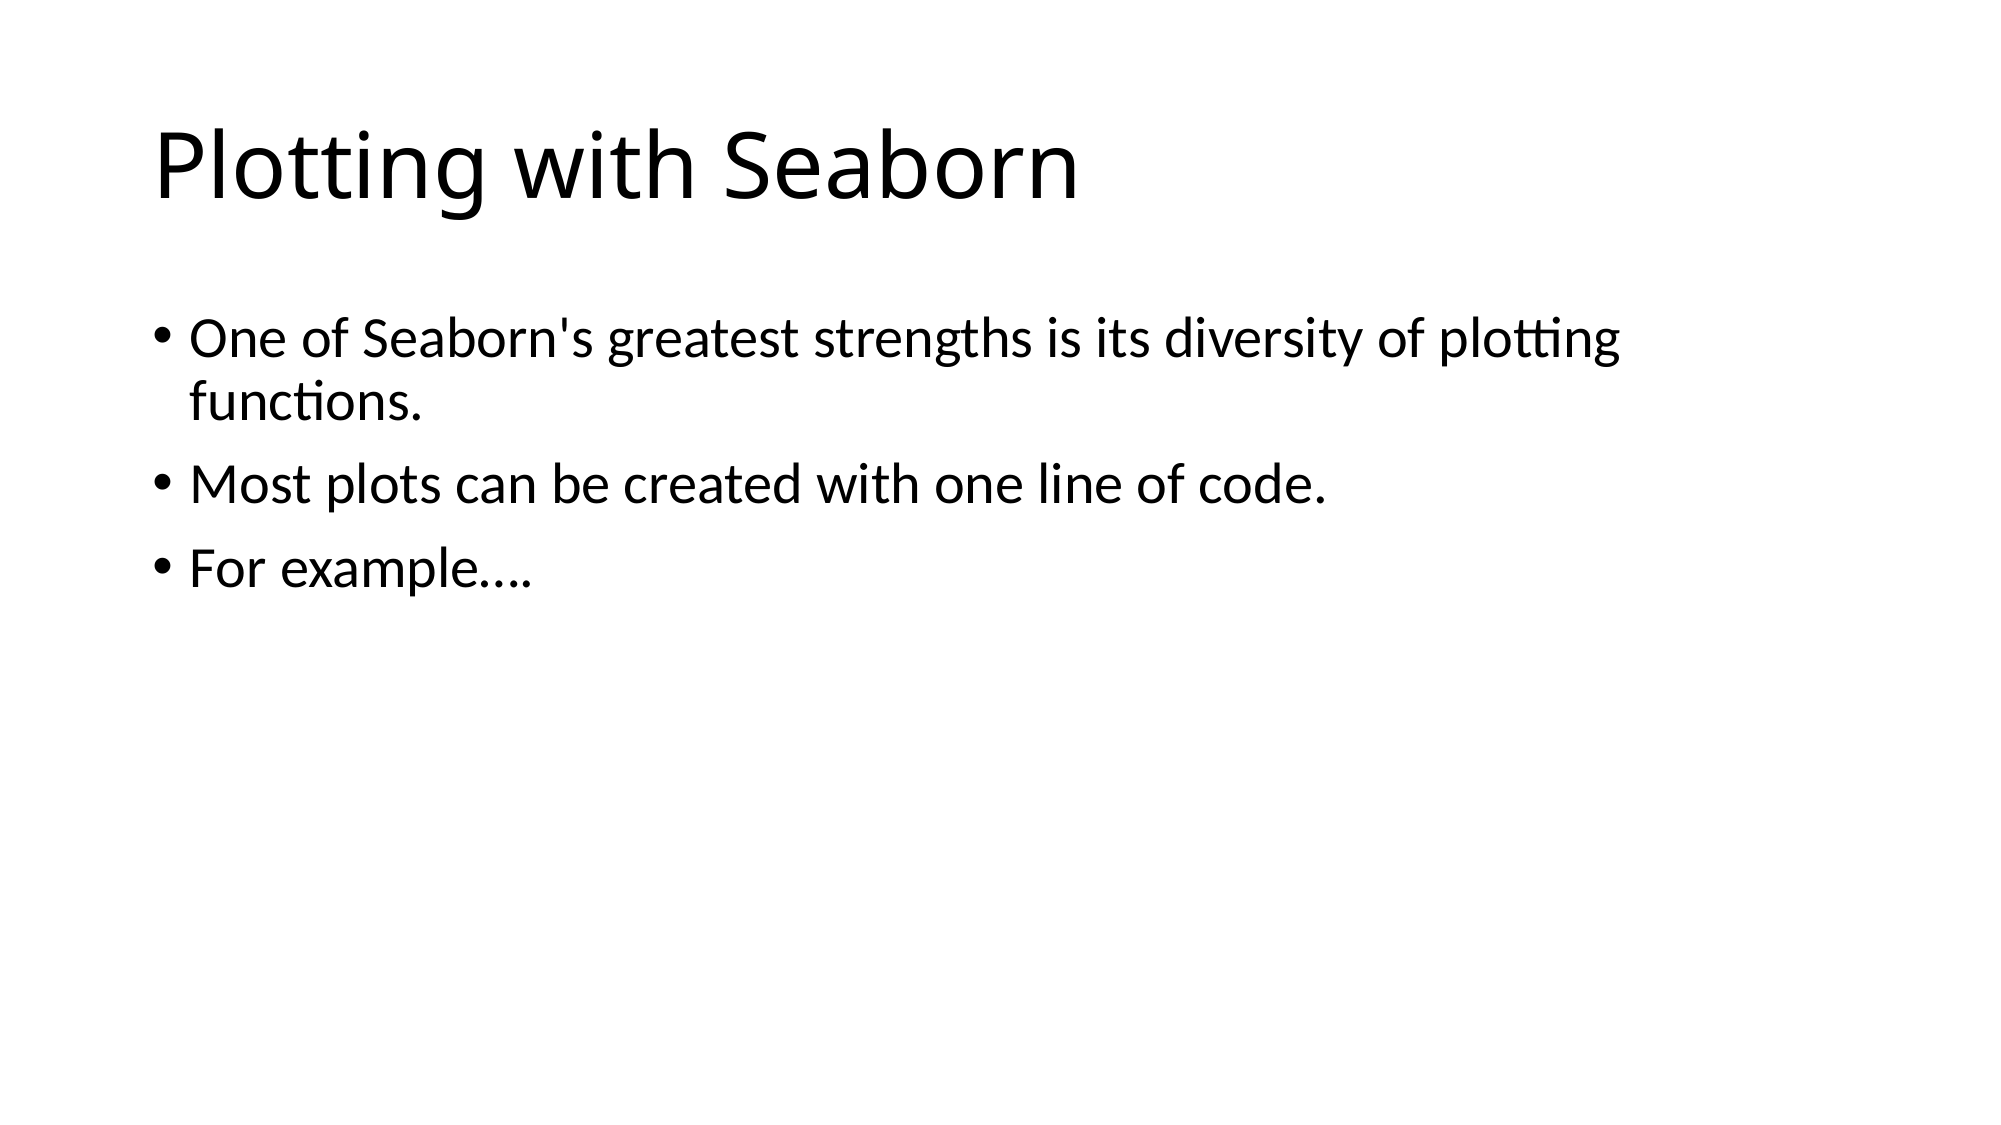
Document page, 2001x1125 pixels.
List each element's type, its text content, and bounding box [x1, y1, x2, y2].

title Plotting with Seaborn [137, 59, 1863, 278]
list One of Seaborn's greatest strengths is its diversity of plotting functions. Most plots can be created with one line of code. For example…. [137, 299, 1863, 1014]
